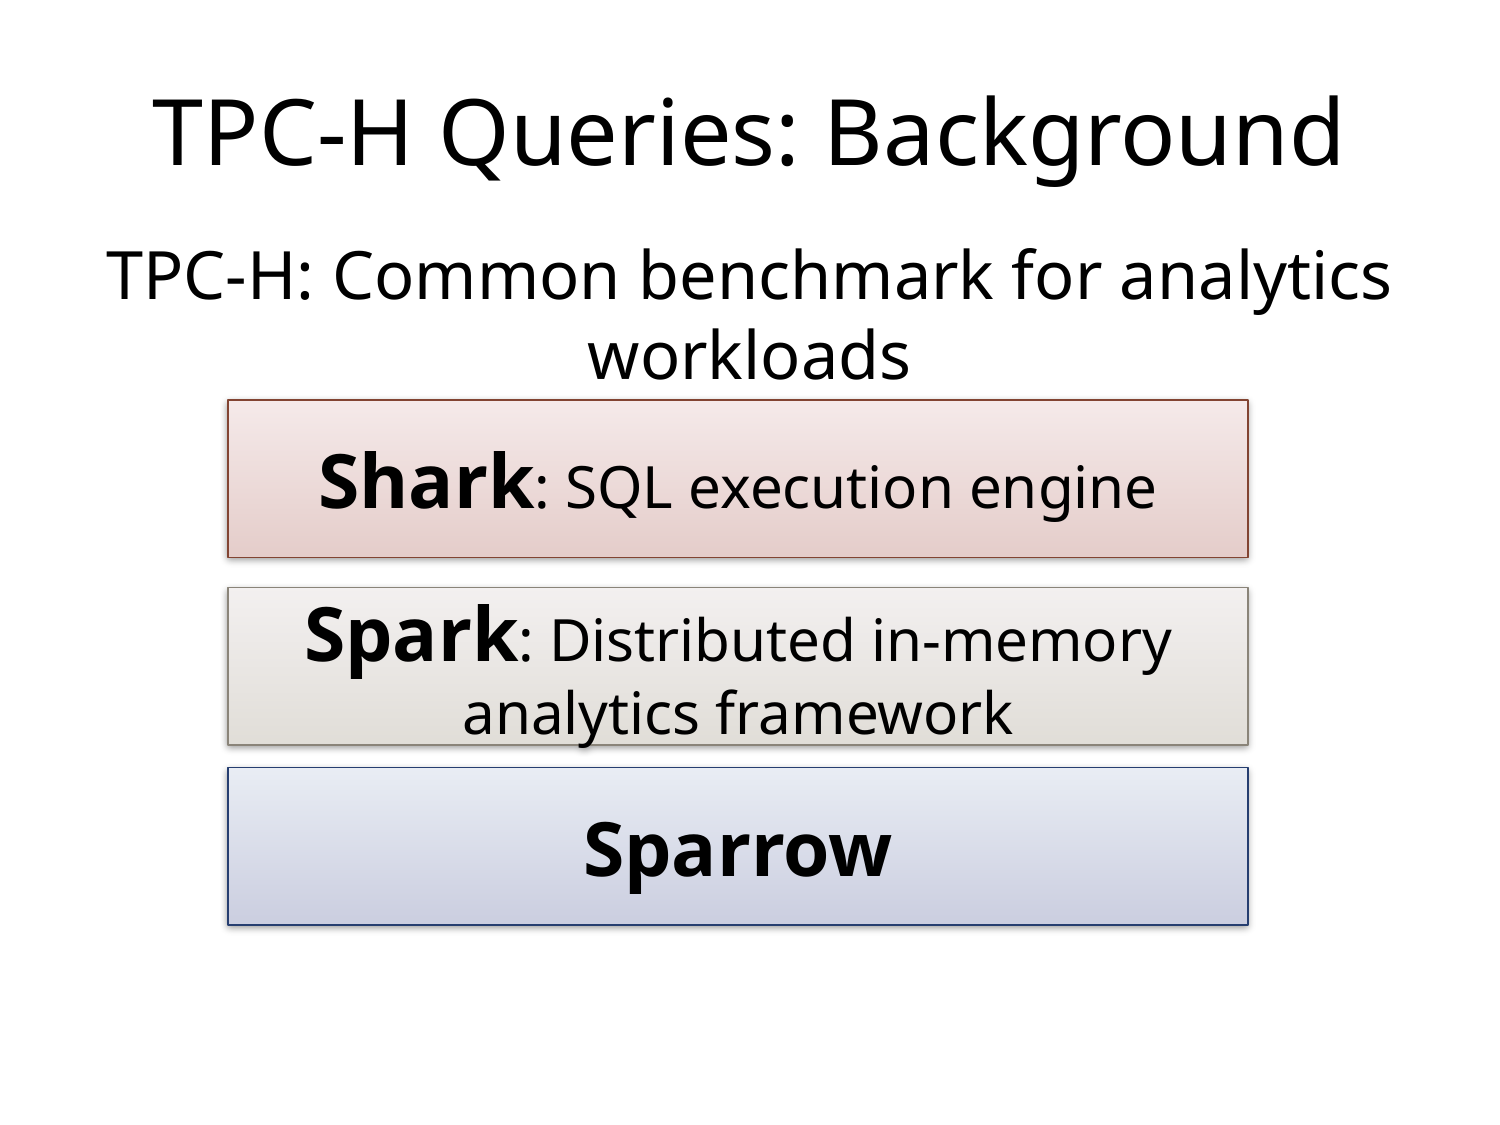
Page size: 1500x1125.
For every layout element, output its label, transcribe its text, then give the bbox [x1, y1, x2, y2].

text_box Sparrow [227, 767, 1249, 926]
list TPC-H: Common benchmark for analytics workloads [75, 224, 1425, 1013]
text_box Spark: Distributed in-memory analytics framework [227, 587, 1249, 746]
title TPC-H Queries: Background [75, 45, 1425, 213]
text_box Shark: SQL execution engine [227, 399, 1249, 558]
